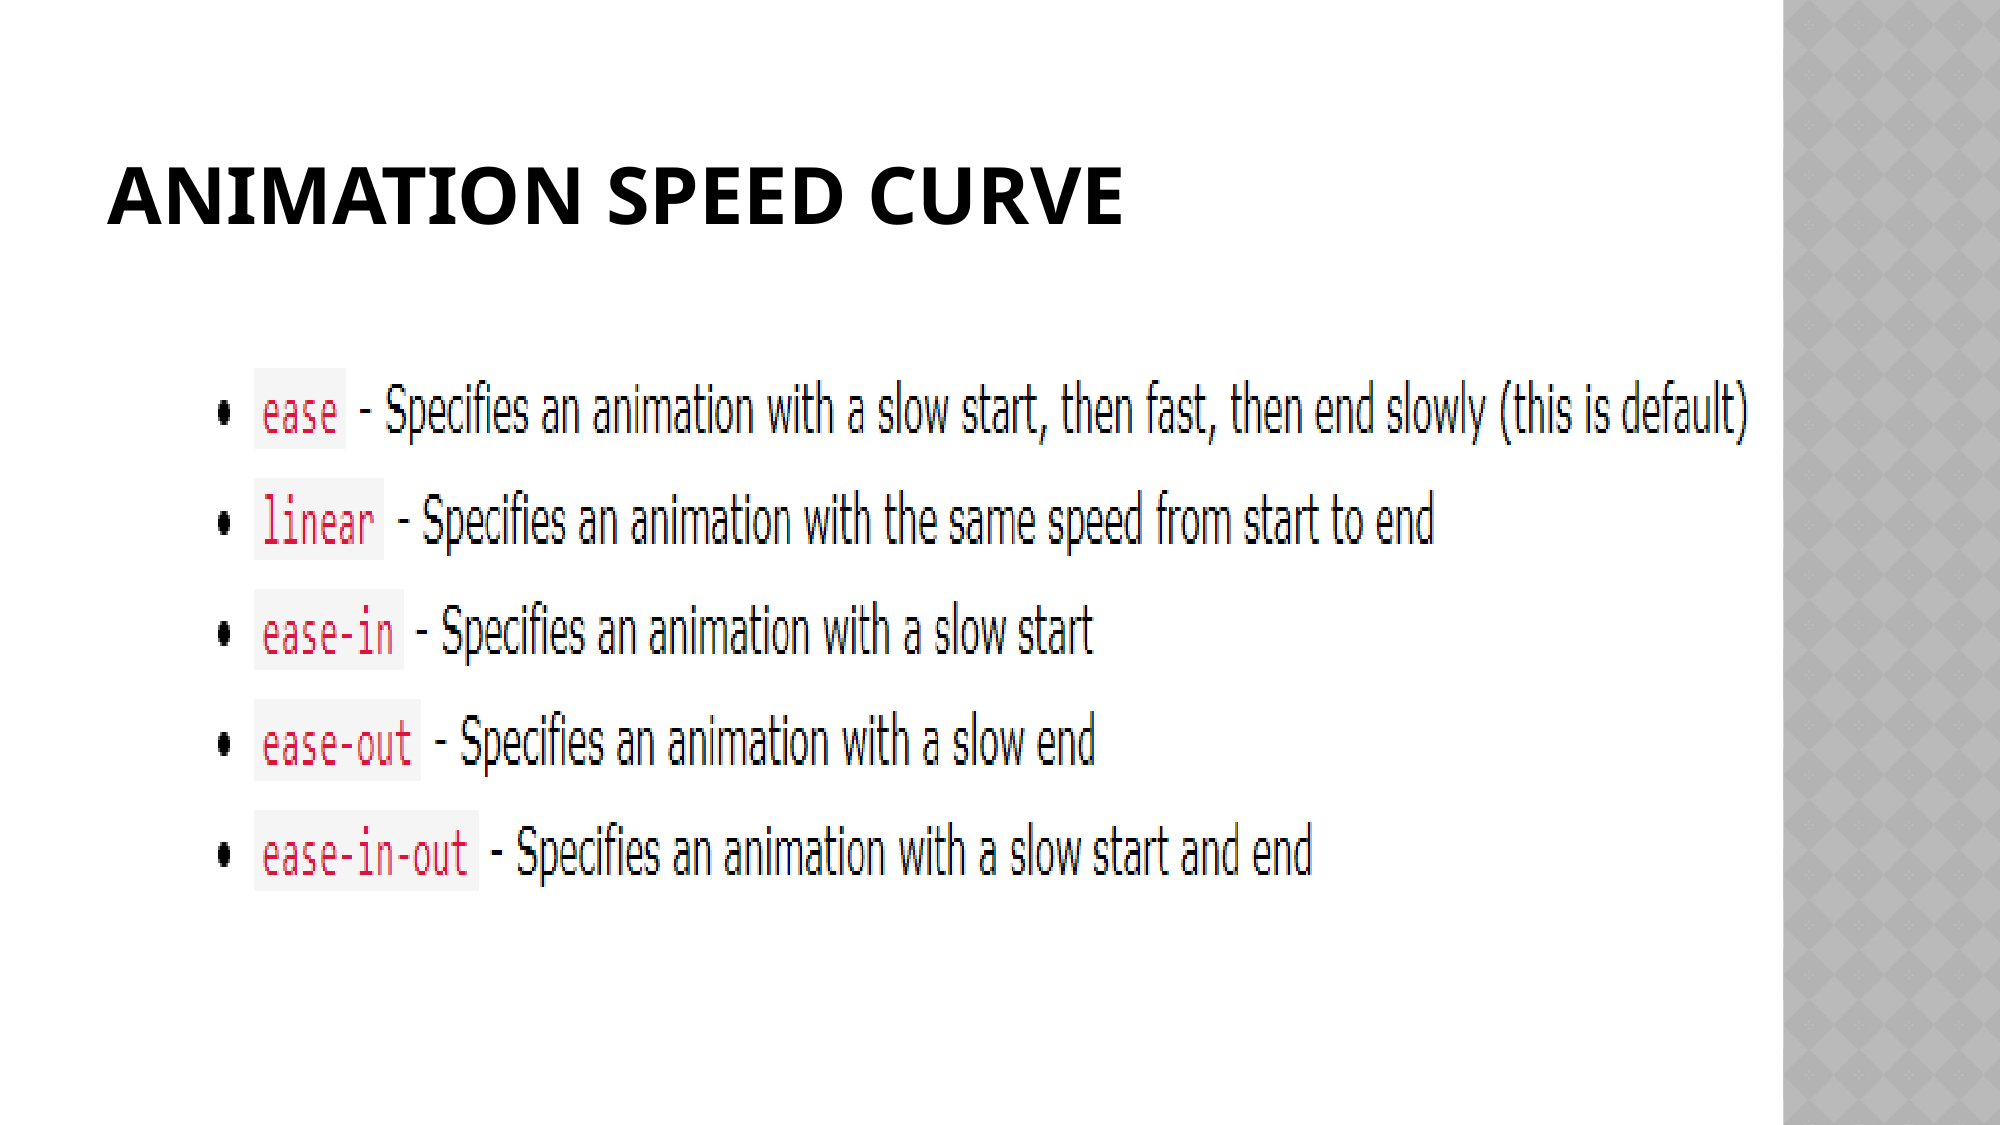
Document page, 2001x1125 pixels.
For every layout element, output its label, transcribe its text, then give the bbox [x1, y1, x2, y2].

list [186, 318, 1764, 897]
title Animation speed Curve [99, 52, 1684, 240]
